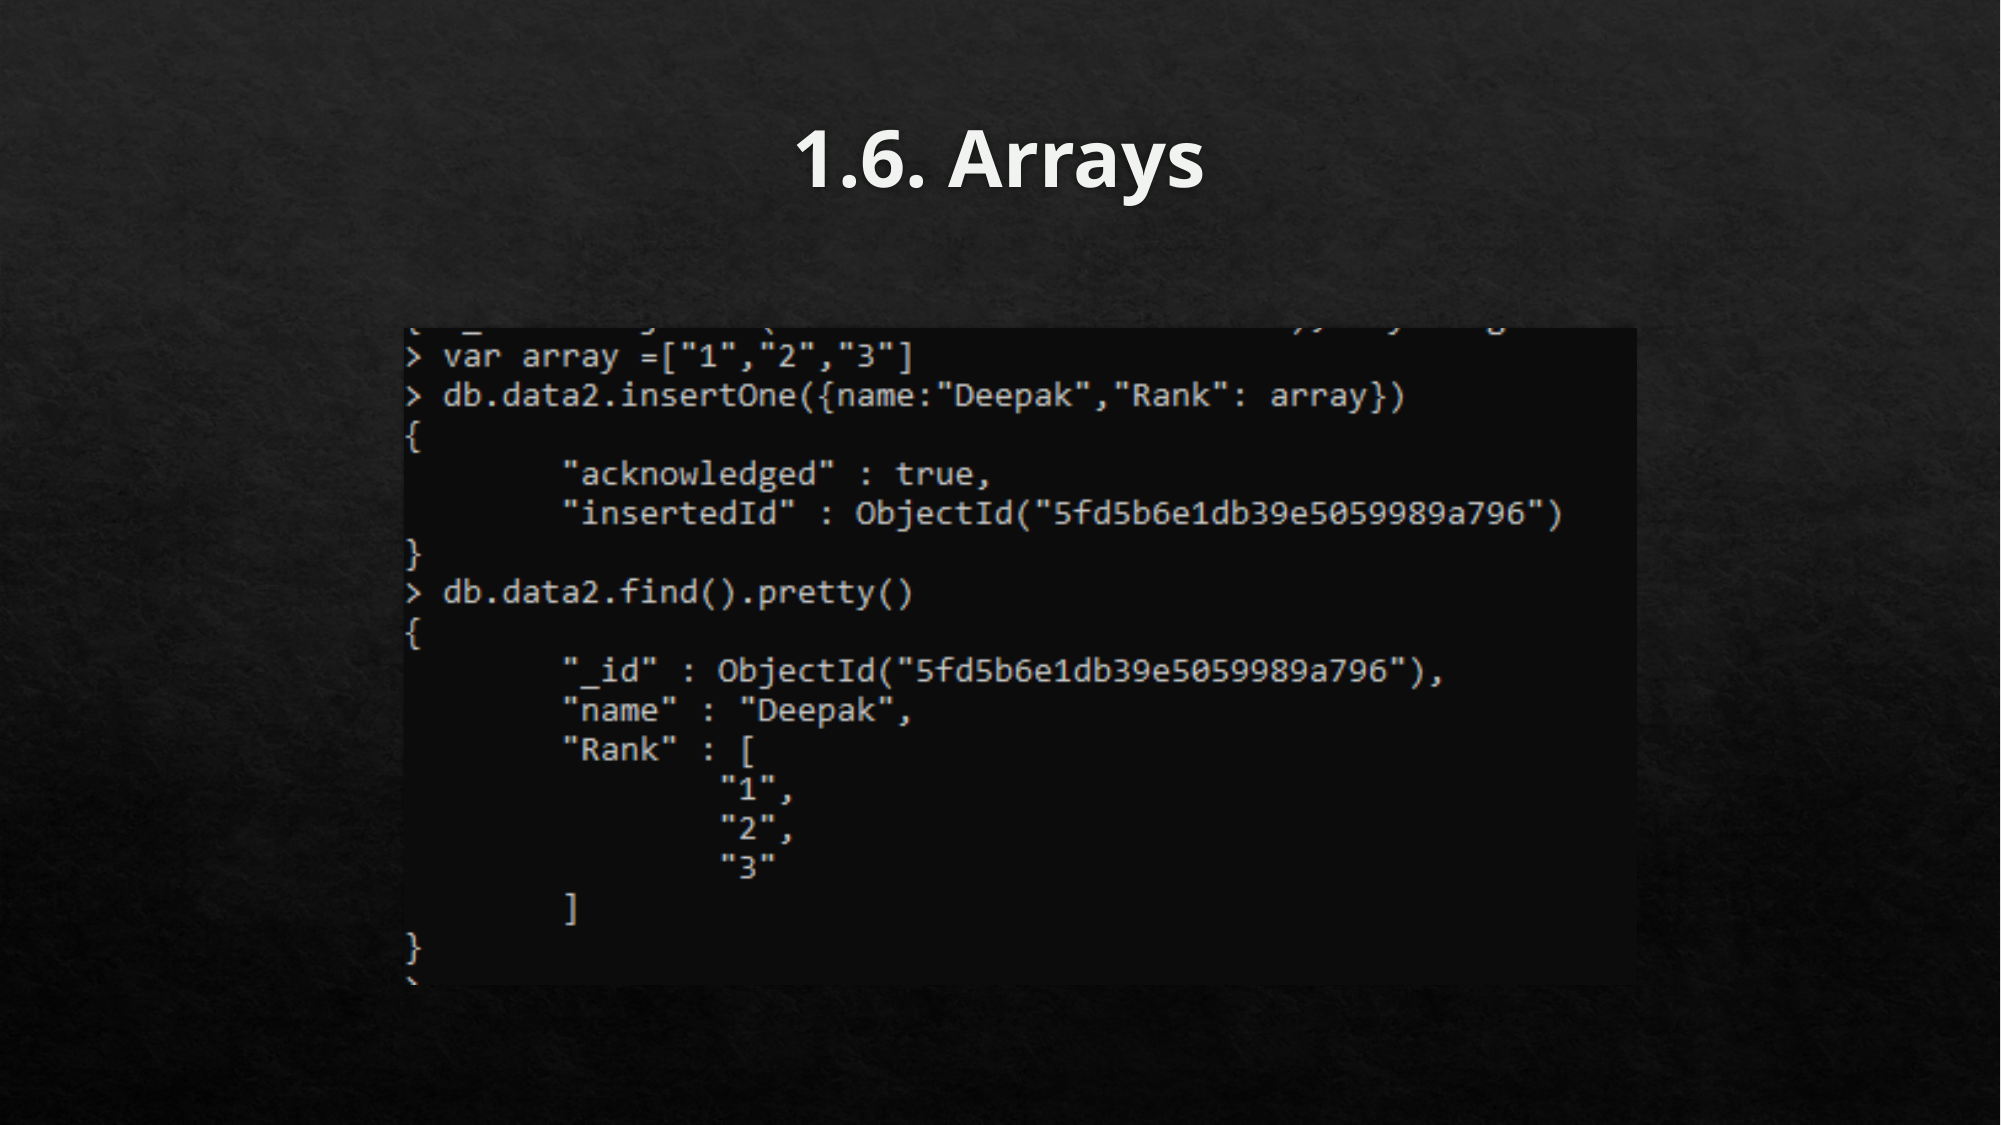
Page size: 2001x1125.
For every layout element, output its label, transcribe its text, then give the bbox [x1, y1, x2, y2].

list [403, 328, 1637, 986]
title 1.6. Arrays [149, 99, 1849, 307]
